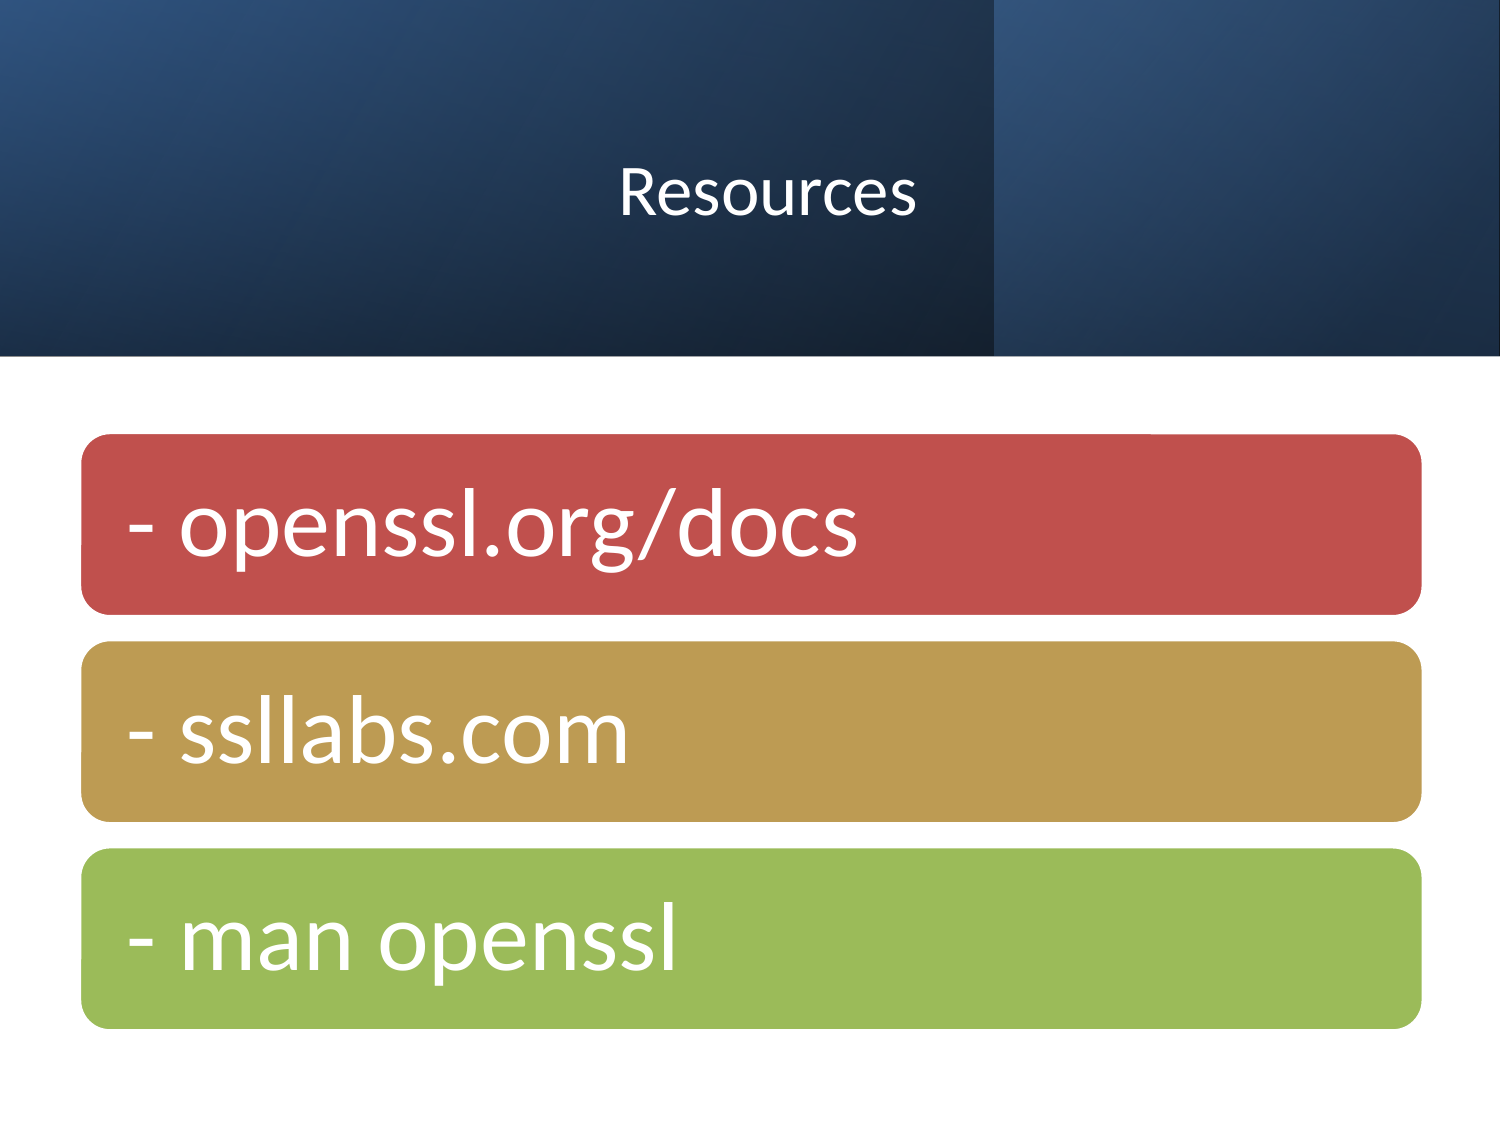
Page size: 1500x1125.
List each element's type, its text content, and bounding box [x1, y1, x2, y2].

text_box [0, 0, 1500, 358]
text_box [0, 358, 1500, 1125]
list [78, 428, 1424, 1035]
title Resources [170, 57, 1366, 316]
